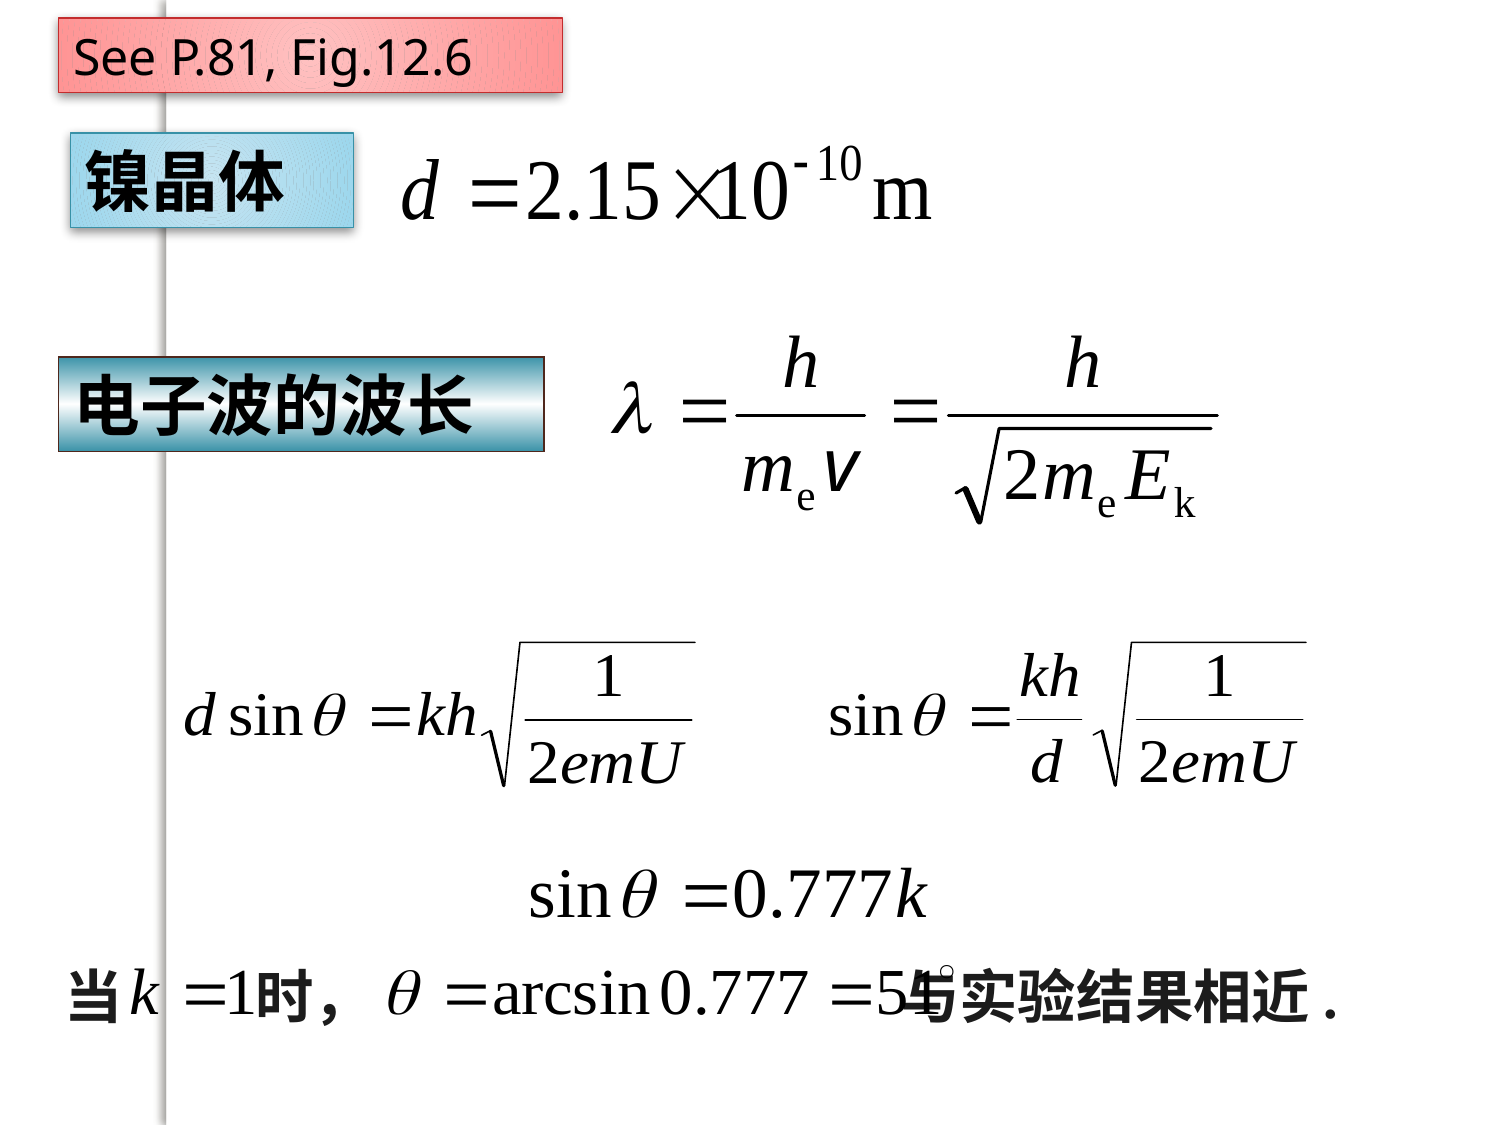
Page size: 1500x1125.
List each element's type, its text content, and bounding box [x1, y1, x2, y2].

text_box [58, 316, 1233, 540]
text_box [49, 942, 1500, 1039]
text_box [824, 632, 1313, 795]
text_box See P.81, Fig.12.6 [58, 17, 563, 93]
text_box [524, 856, 938, 929]
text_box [70, 128, 941, 234]
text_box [177, 632, 704, 795]
